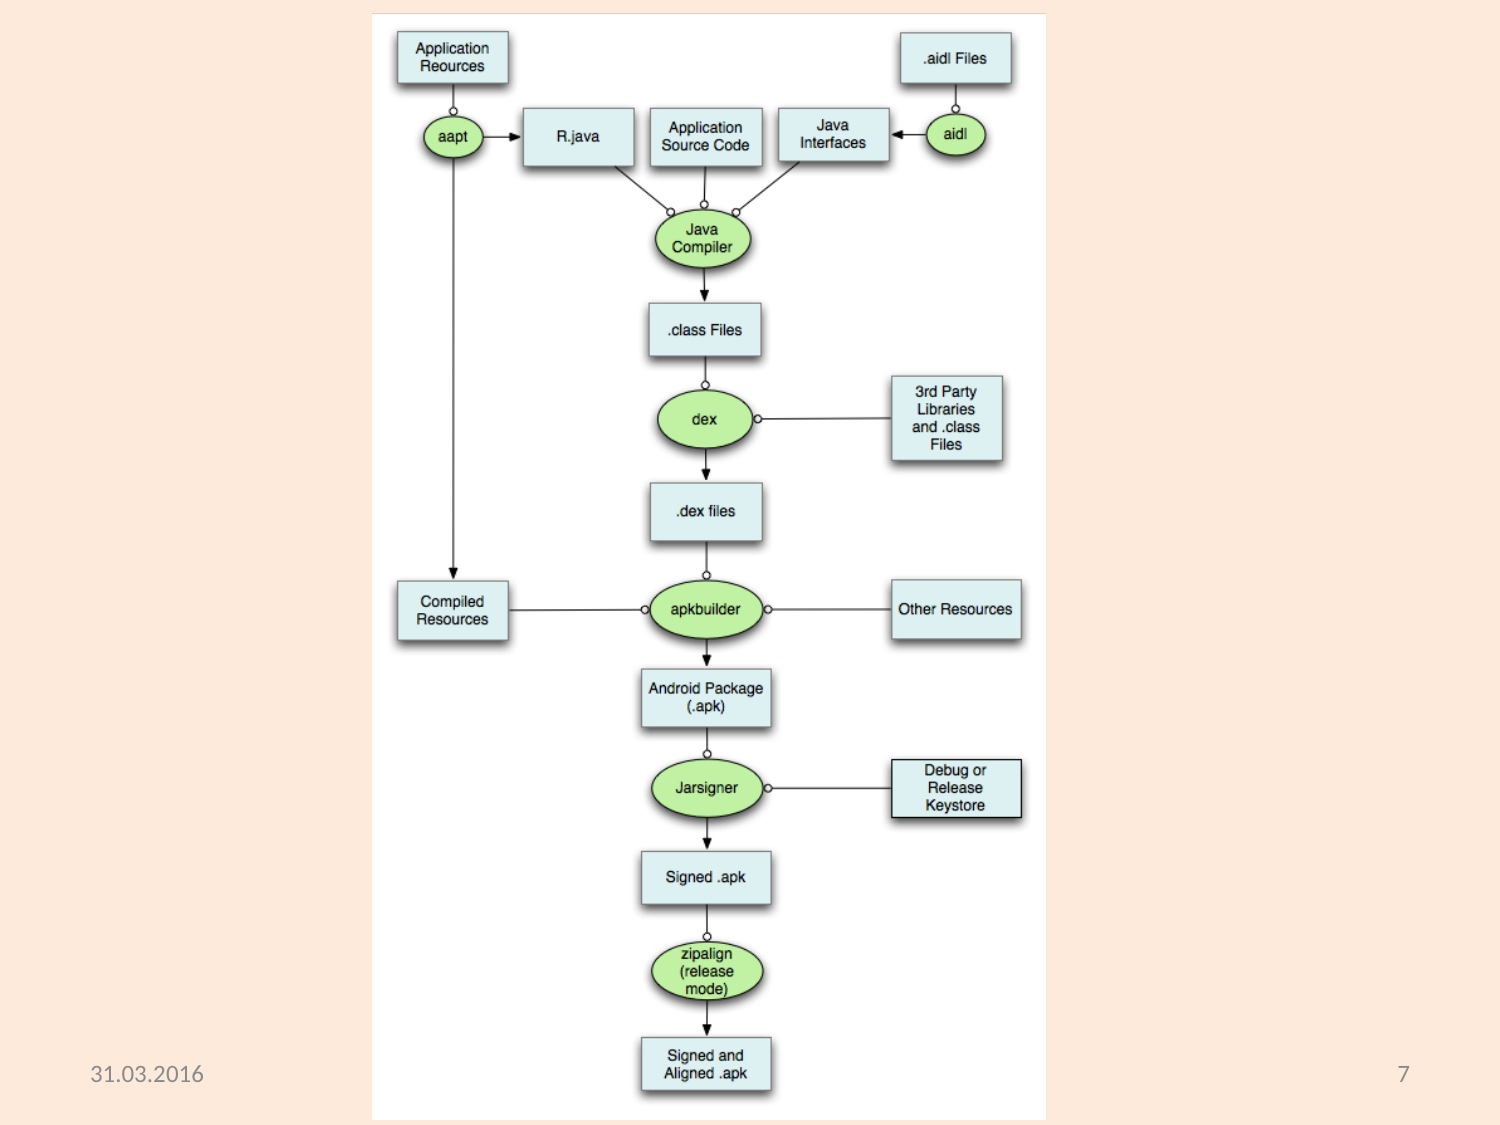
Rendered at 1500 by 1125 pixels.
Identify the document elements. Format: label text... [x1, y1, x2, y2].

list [371, 11, 1046, 1120]
slide_number 7 [1074, 1042, 1425, 1103]
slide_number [75, 1042, 366, 1103]
